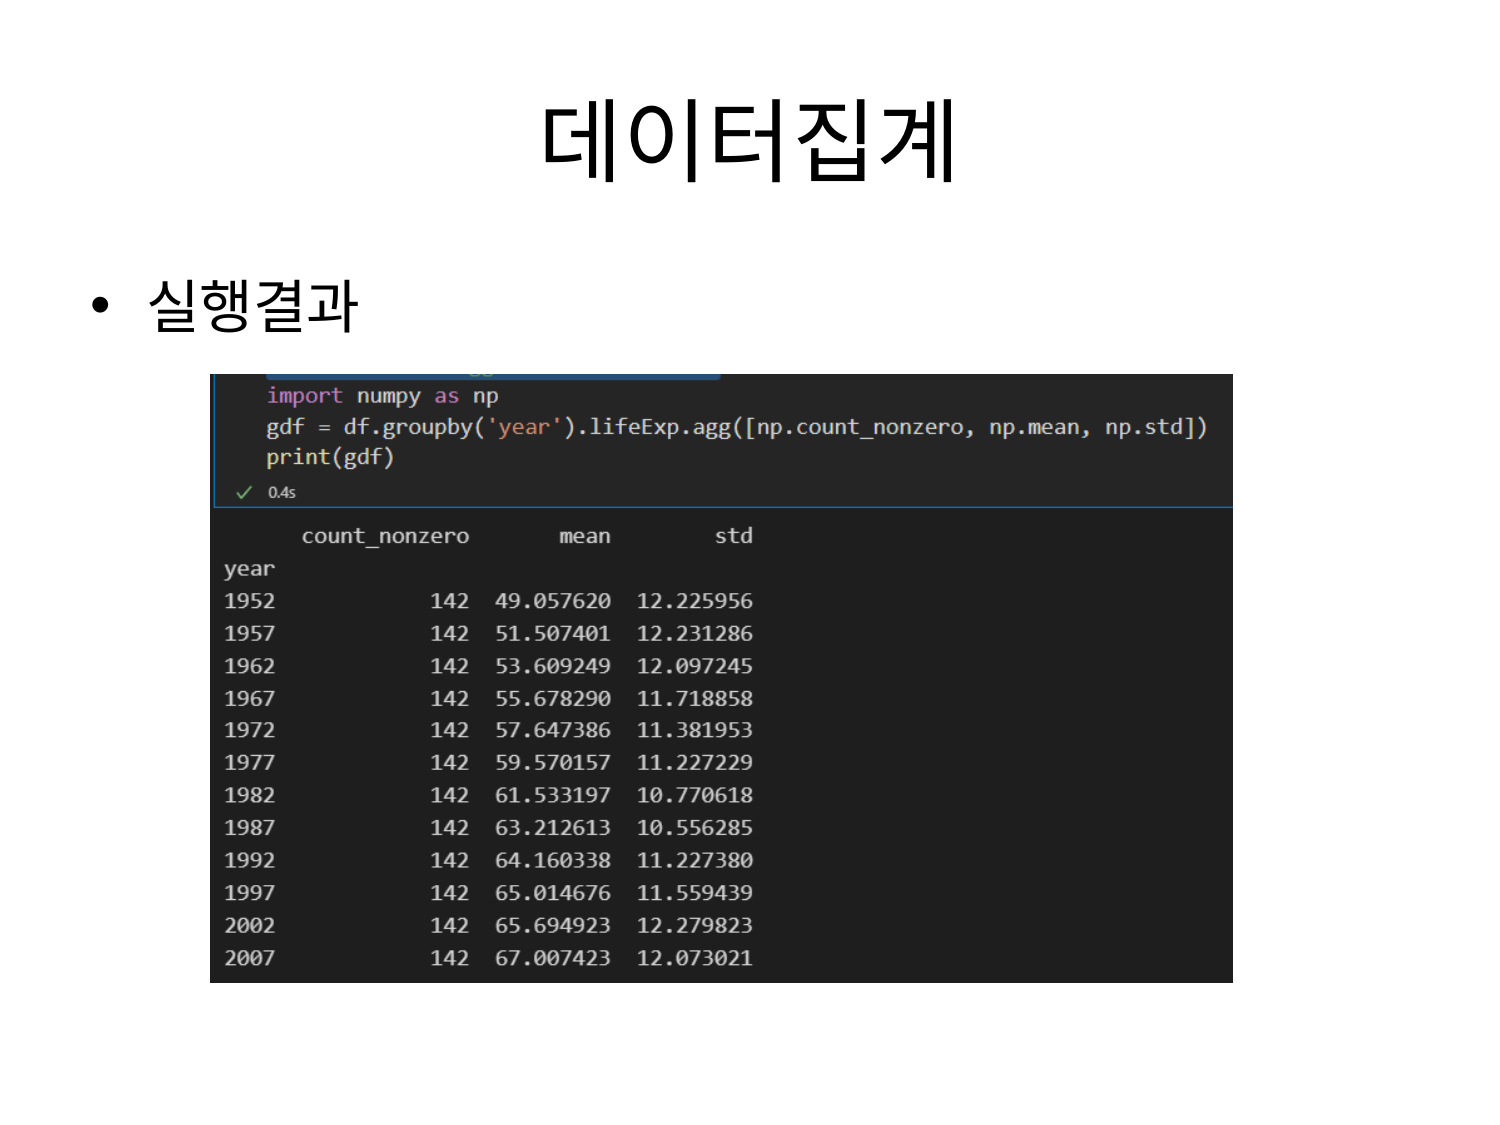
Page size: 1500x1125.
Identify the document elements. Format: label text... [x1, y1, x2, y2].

list 실행결과 [75, 262, 1425, 1005]
title 데이터집계 [75, 45, 1425, 233]
picture [210, 374, 1233, 983]
